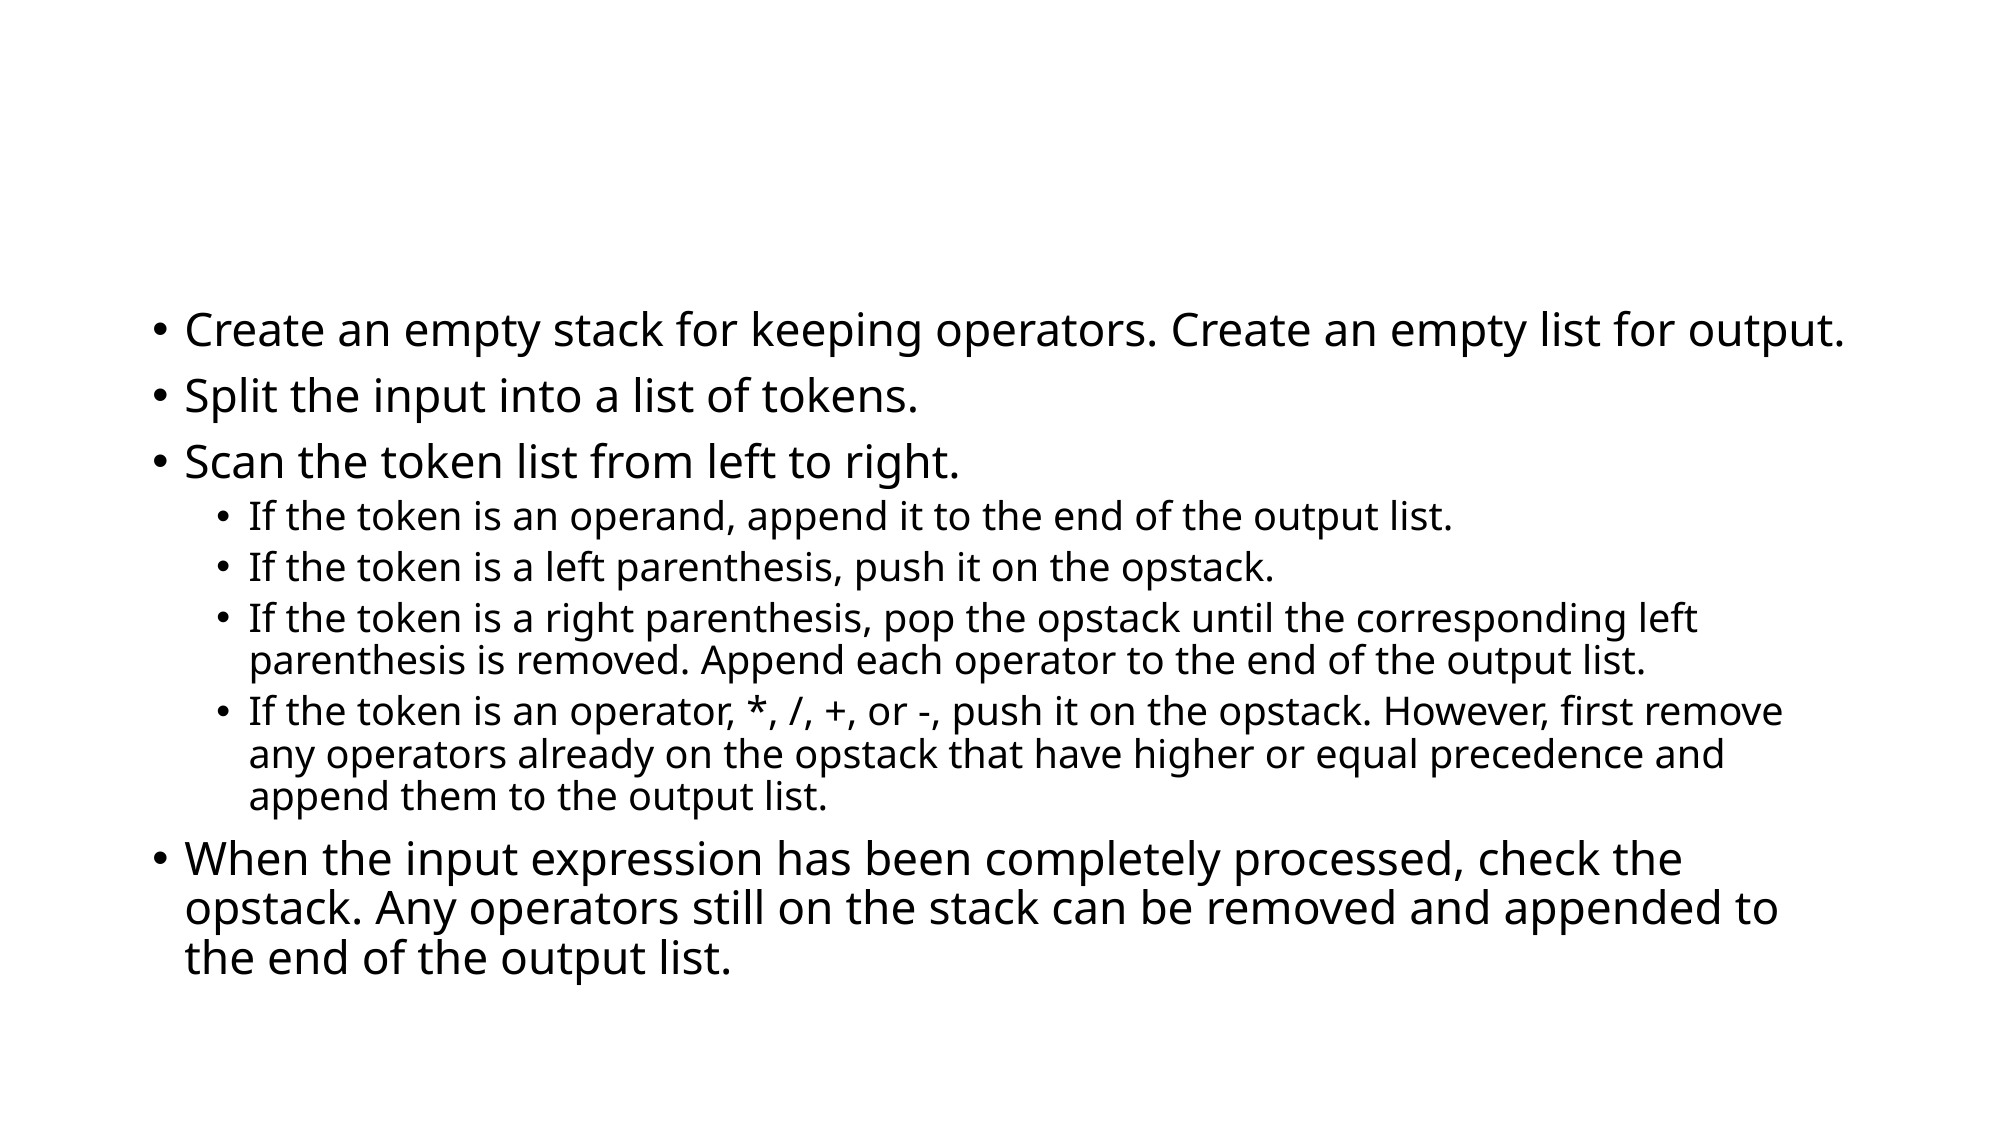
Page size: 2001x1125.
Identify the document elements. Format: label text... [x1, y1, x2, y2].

list Create an empty stack for keeping operators. Create an empty list for output. Split the input into a list of tokens. Scan the token list from left to right. If the token is an operand, append it to the end of the output list. If the token is a left parenthesis, push it on the opstack. If the token is a right parenthesis, pop the opstack until the corresponding left parenthesis is removed. Append each operator to the end of the output list. If the token is an operator, *, /, +, or -, push it on the opstack. However, first remove any operators already on the opstack that have higher or equal precedence and append them to the output list. When the input expression has been completely processed, check the opstack. Any operators still on the stack can be removed and appended to the end of the output list. [137, 299, 1863, 1014]
